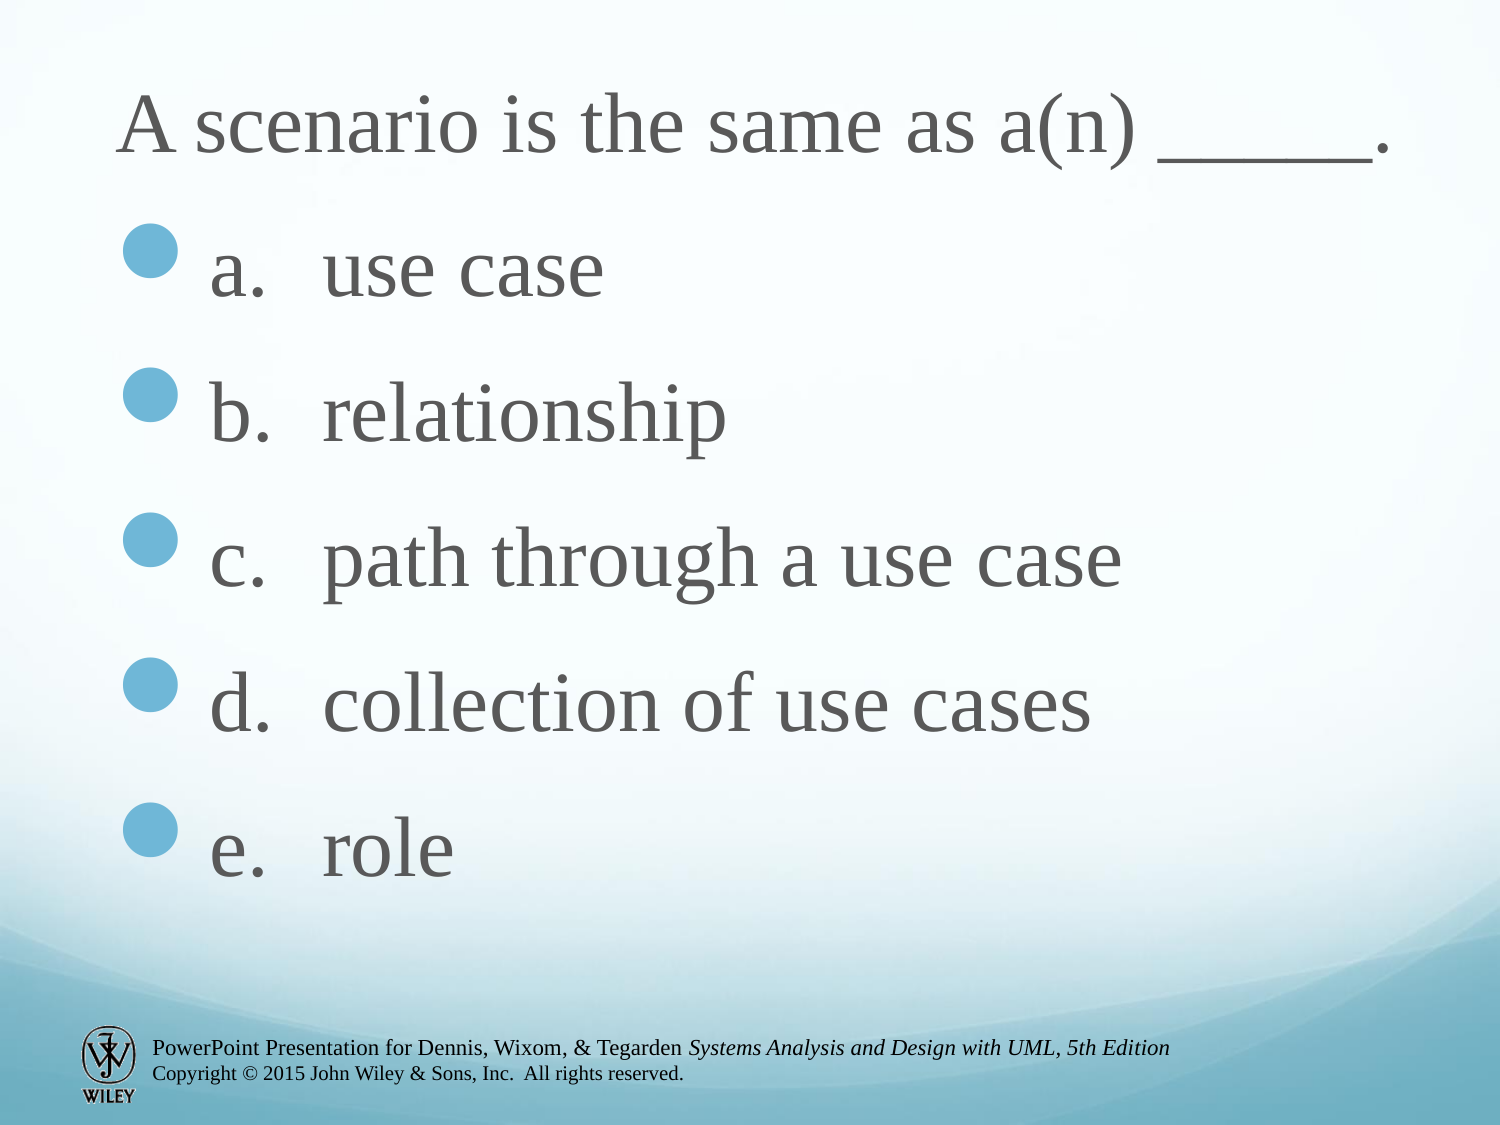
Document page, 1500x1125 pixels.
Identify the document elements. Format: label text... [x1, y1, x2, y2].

picture [0, 0, 1500, 1125]
list A scenario is the same as a(n) _____. a. use case b. relationship c. path through a use case d. collection of use cases e. role [100, 58, 1418, 976]
